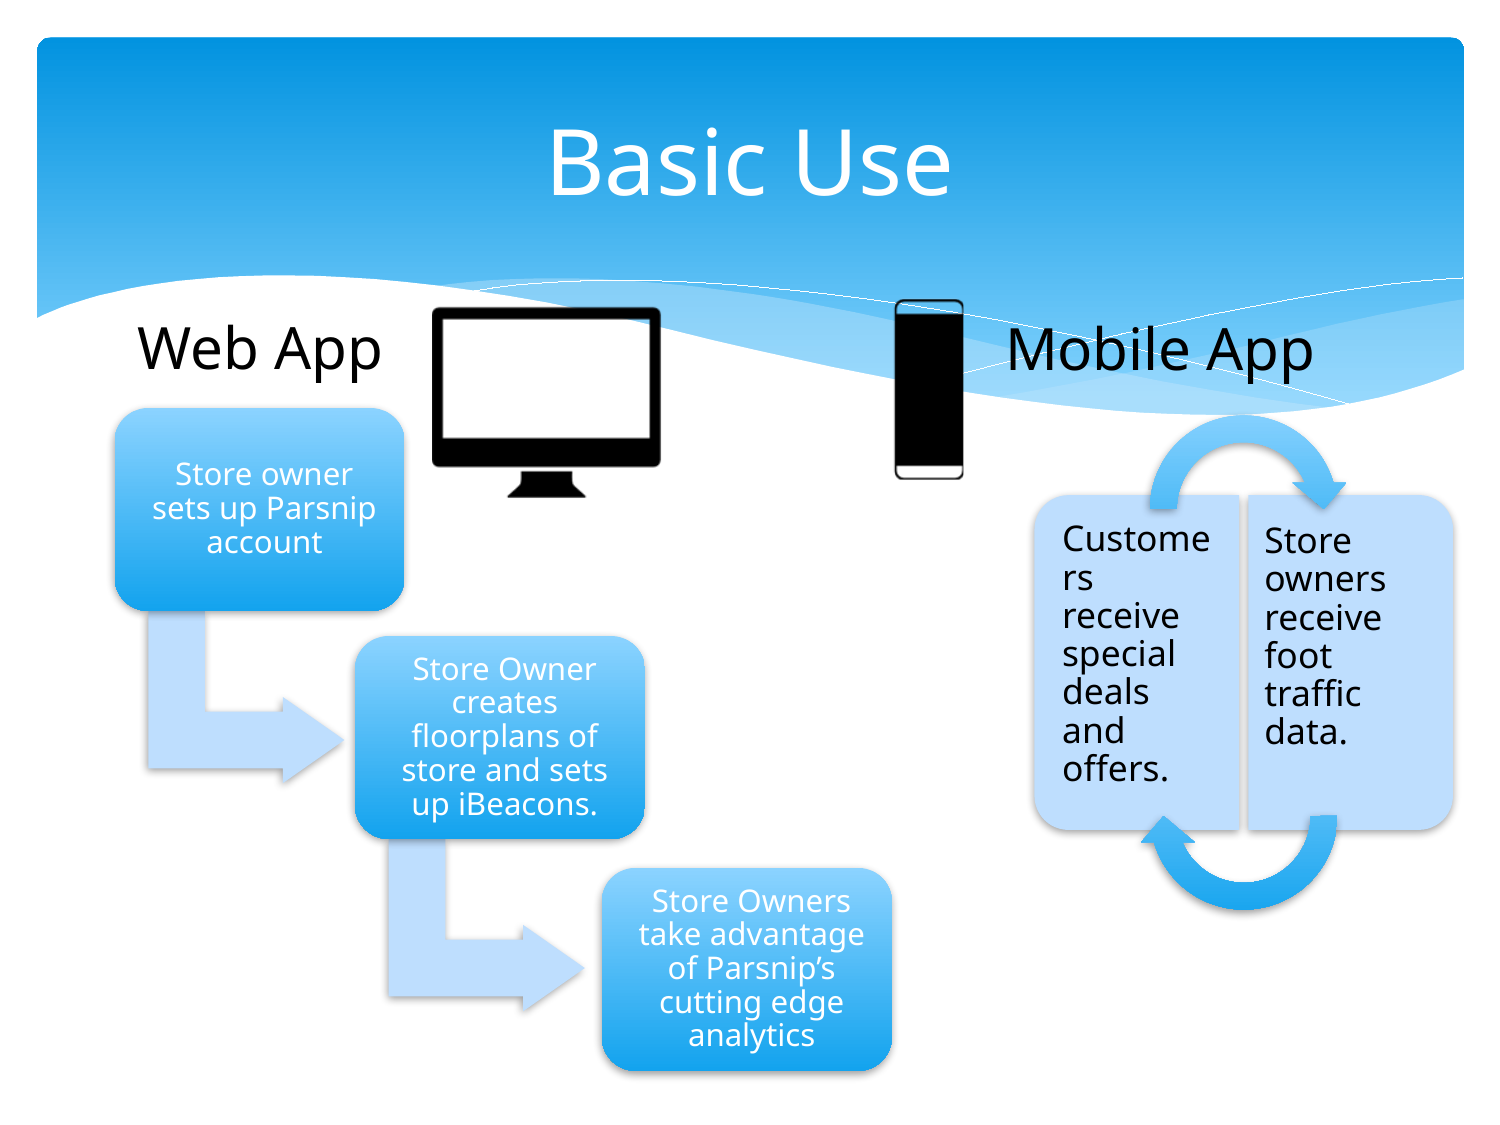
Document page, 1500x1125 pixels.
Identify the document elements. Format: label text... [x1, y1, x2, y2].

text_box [882, 237, 1358, 542]
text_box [0, 403, 1001, 1072]
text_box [130, 240, 665, 565]
title Basic Use [75, 55, 1425, 261]
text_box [852, 401, 1500, 924]
